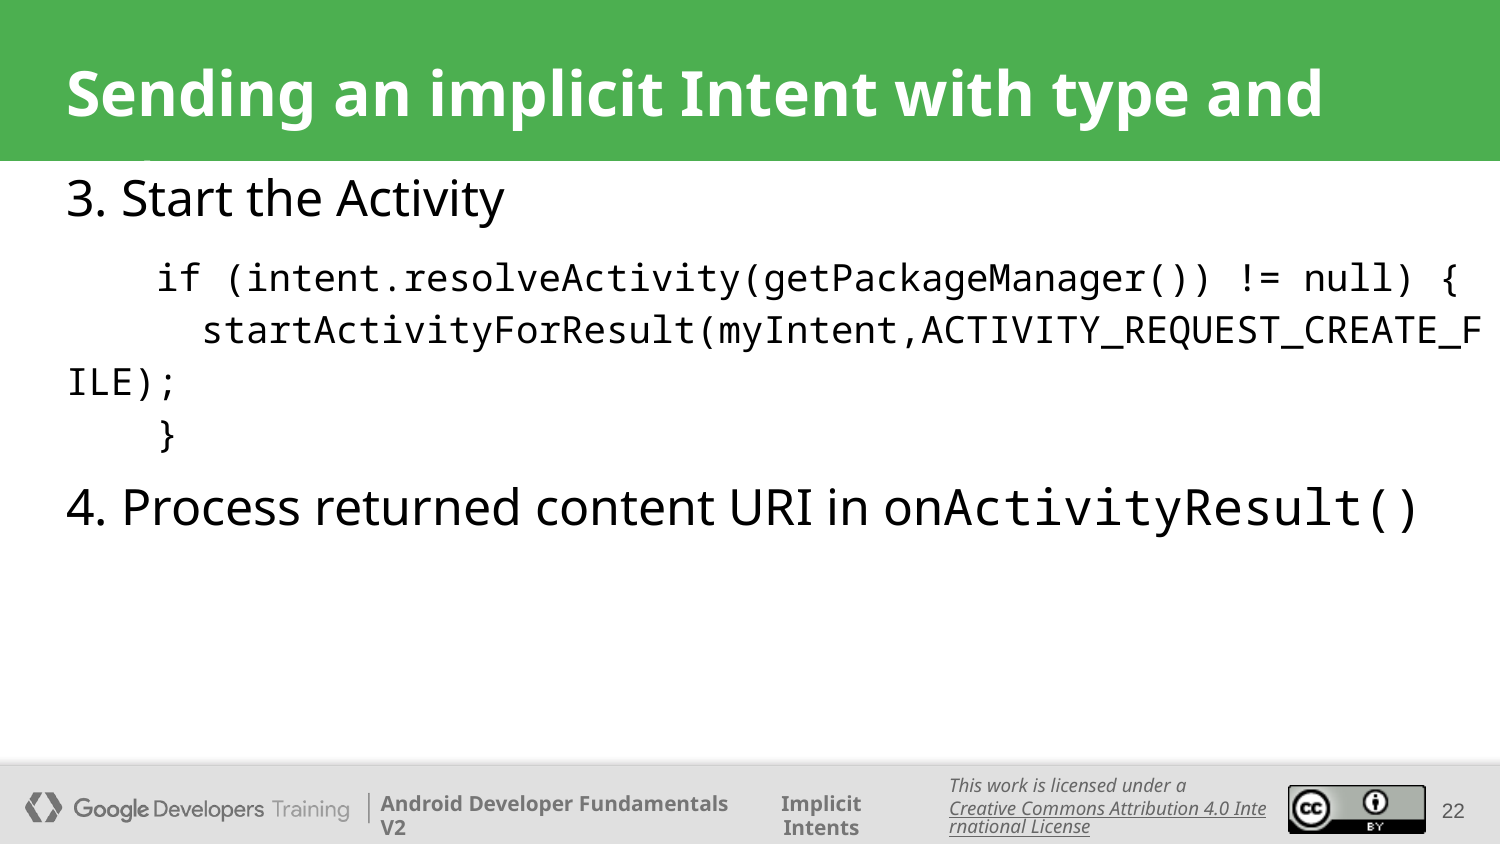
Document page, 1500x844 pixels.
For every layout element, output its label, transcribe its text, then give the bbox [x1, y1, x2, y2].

slide_number ‹#› [1389, 777, 1480, 842]
picture [0, 161, 1500, 844]
title Sending an implicit Intent with type and category [51, 28, 1472, 122]
text_box 3. Start the Activity if (intent.resolveActivity(getPackageManager()) != null) { startActivityForResult(myIntent,ACTIVITY_REQUEST_CREATE_FILE); } 4. Process returned content URI in onActivityResult() [51, 151, 1500, 761]
